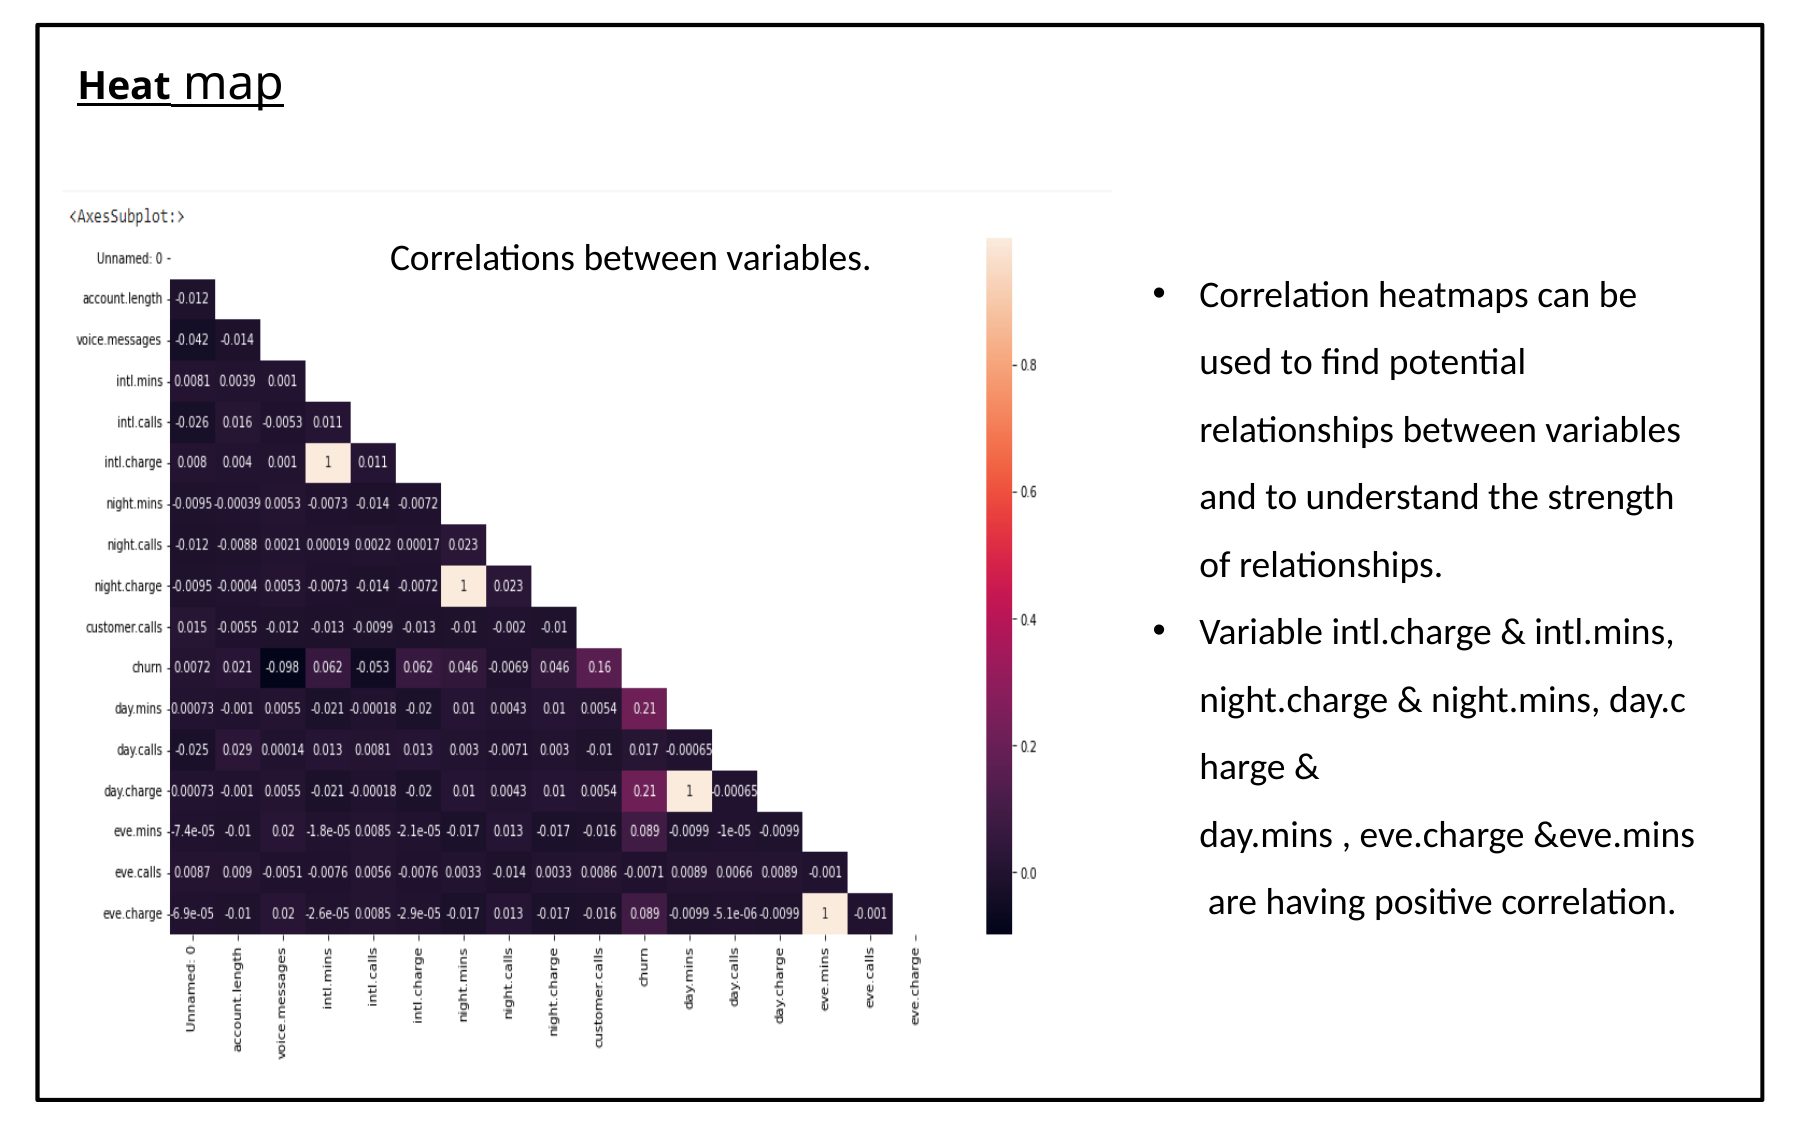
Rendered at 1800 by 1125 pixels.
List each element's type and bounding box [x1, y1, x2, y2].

text_box [35, 23, 1764, 1102]
picture [62, 190, 1113, 1099]
